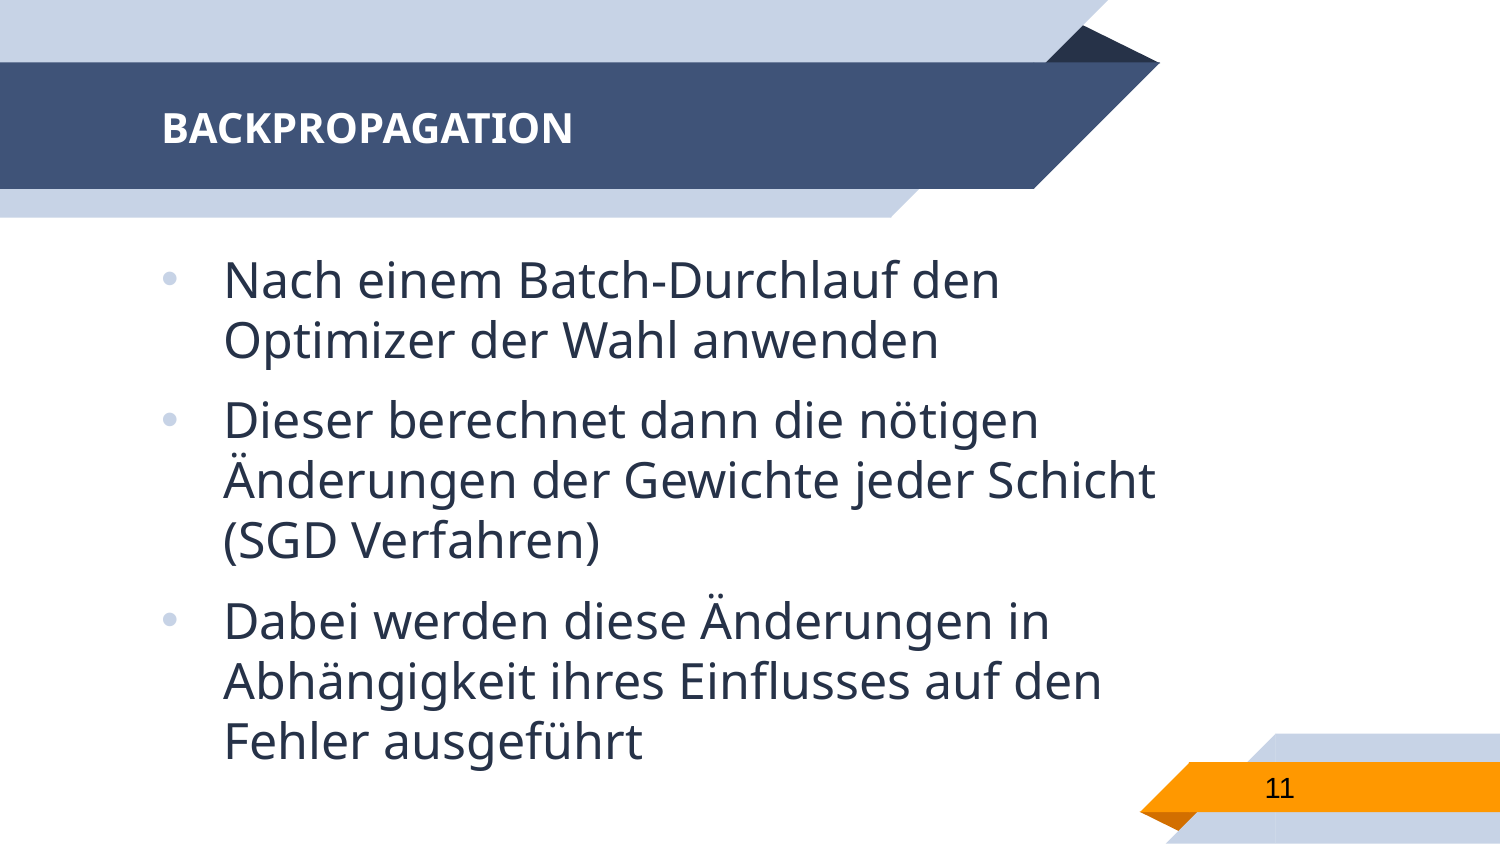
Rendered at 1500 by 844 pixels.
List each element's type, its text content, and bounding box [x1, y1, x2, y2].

title BACKPROPAGATION [133, 64, 1035, 190]
list Nach einem Batch-Durchlauf den Optimizer der Wahl anwenden Dieser berechnet dann die nötigen Änderungen der Gewichte jeder Schicht (SGD Verfahren) Dabei werden diese Änderungen in Abhängigkeit ihres Einflusses auf den Fehler ausgeführt [133, 250, 1250, 767]
slide_number 11 [1249, 760, 1494, 813]
